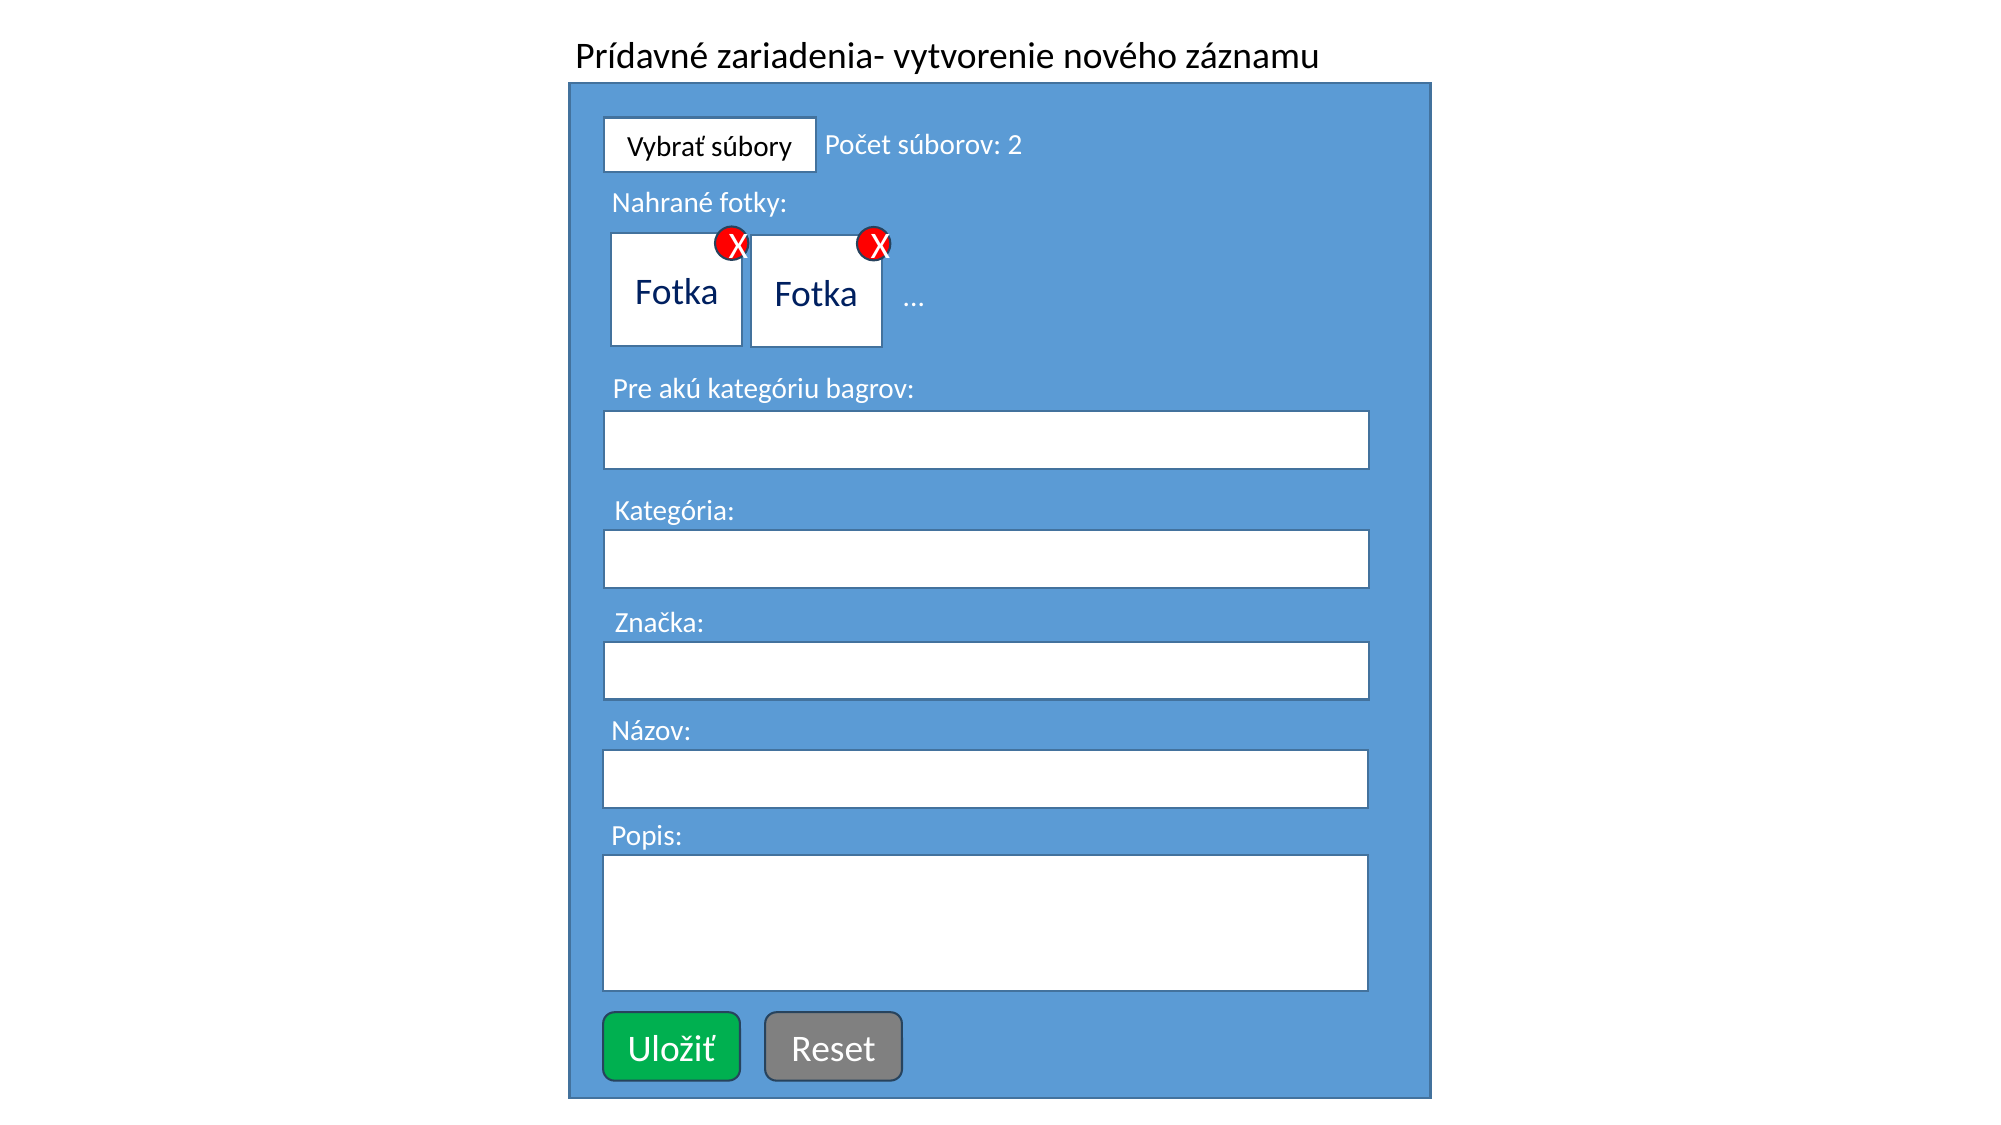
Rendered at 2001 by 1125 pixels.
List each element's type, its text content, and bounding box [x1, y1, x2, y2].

text_box [603, 116, 817, 173]
text_box [603, 529, 1370, 589]
text_box Uložiť [602, 1011, 742, 1082]
text_box X [855, 225, 892, 262]
text_box [602, 854, 1369, 992]
text_box Kategória: [600, 483, 750, 534]
text_box Fotka [750, 234, 883, 348]
text_box [603, 410, 1370, 470]
text_box Reset [764, 1011, 904, 1082]
text_box Pre akú kategóriu bagrov: [598, 362, 930, 412]
text_box Vybrať súbory [612, 120, 808, 170]
text_box [602, 749, 1369, 809]
text_box Popis: [596, 809, 698, 859]
text_box Názov: [596, 704, 707, 755]
text_box [568, 82, 1432, 1099]
text_box Prídavné zariadenia- vytvorenie nového záznamu [560, 23, 1336, 84]
text_box Nahrané fotky: [597, 175, 803, 226]
text_box Počet súborov: 2 [810, 117, 1038, 168]
text_box Fotka [610, 232, 743, 347]
text_box ... [888, 270, 941, 321]
text_box Značka: [599, 595, 720, 646]
text_box X [713, 226, 750, 261]
text_box [603, 641, 1370, 701]
